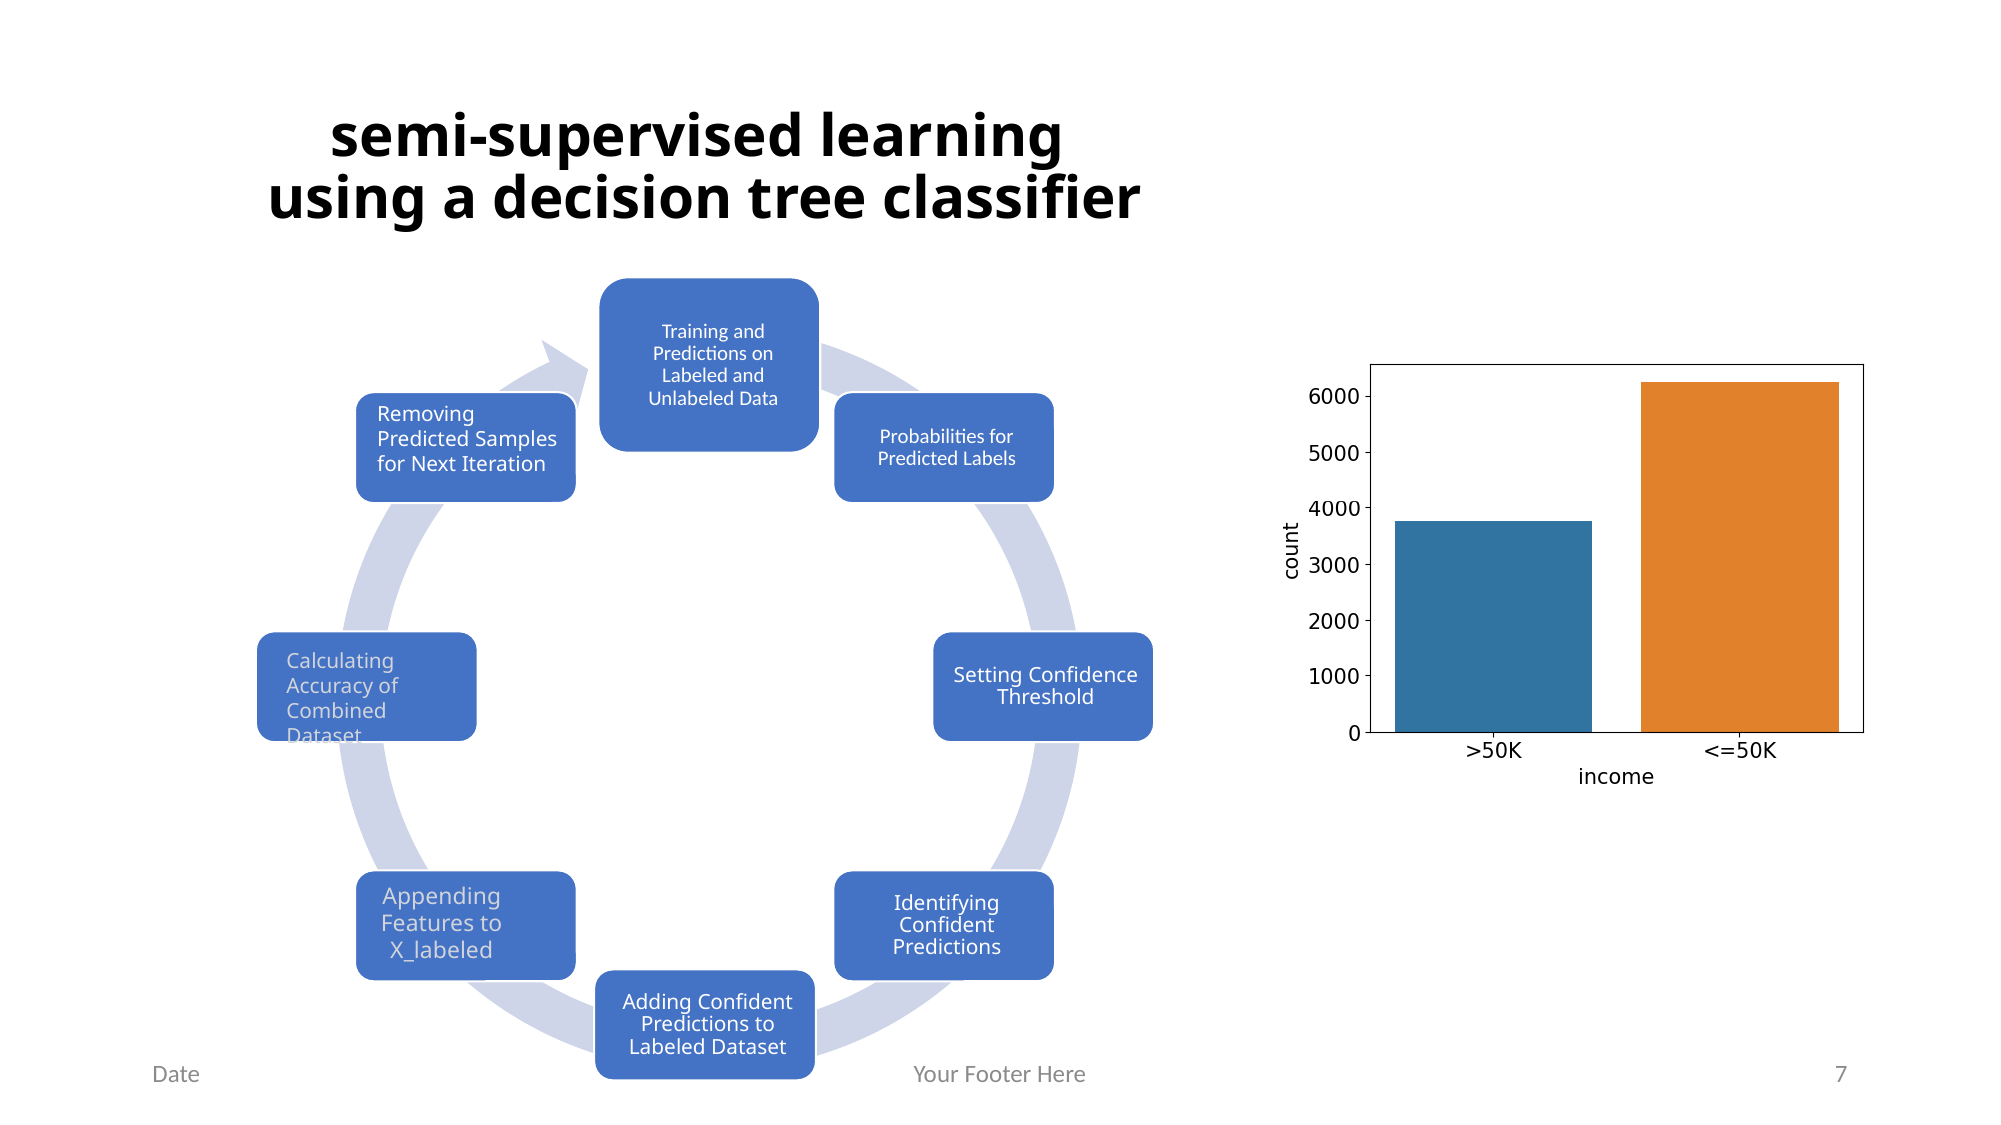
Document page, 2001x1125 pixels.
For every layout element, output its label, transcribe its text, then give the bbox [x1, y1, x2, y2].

title semi-supervised learning using a decision tree classifier [137, 59, 1273, 278]
slide_number 7 [1412, 1042, 1863, 1103]
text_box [170, 276, 1240, 1065]
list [1272, 355, 1872, 796]
slide_number Date [137, 1042, 588, 1103]
footer Your Footer Here [662, 1042, 1338, 1103]
